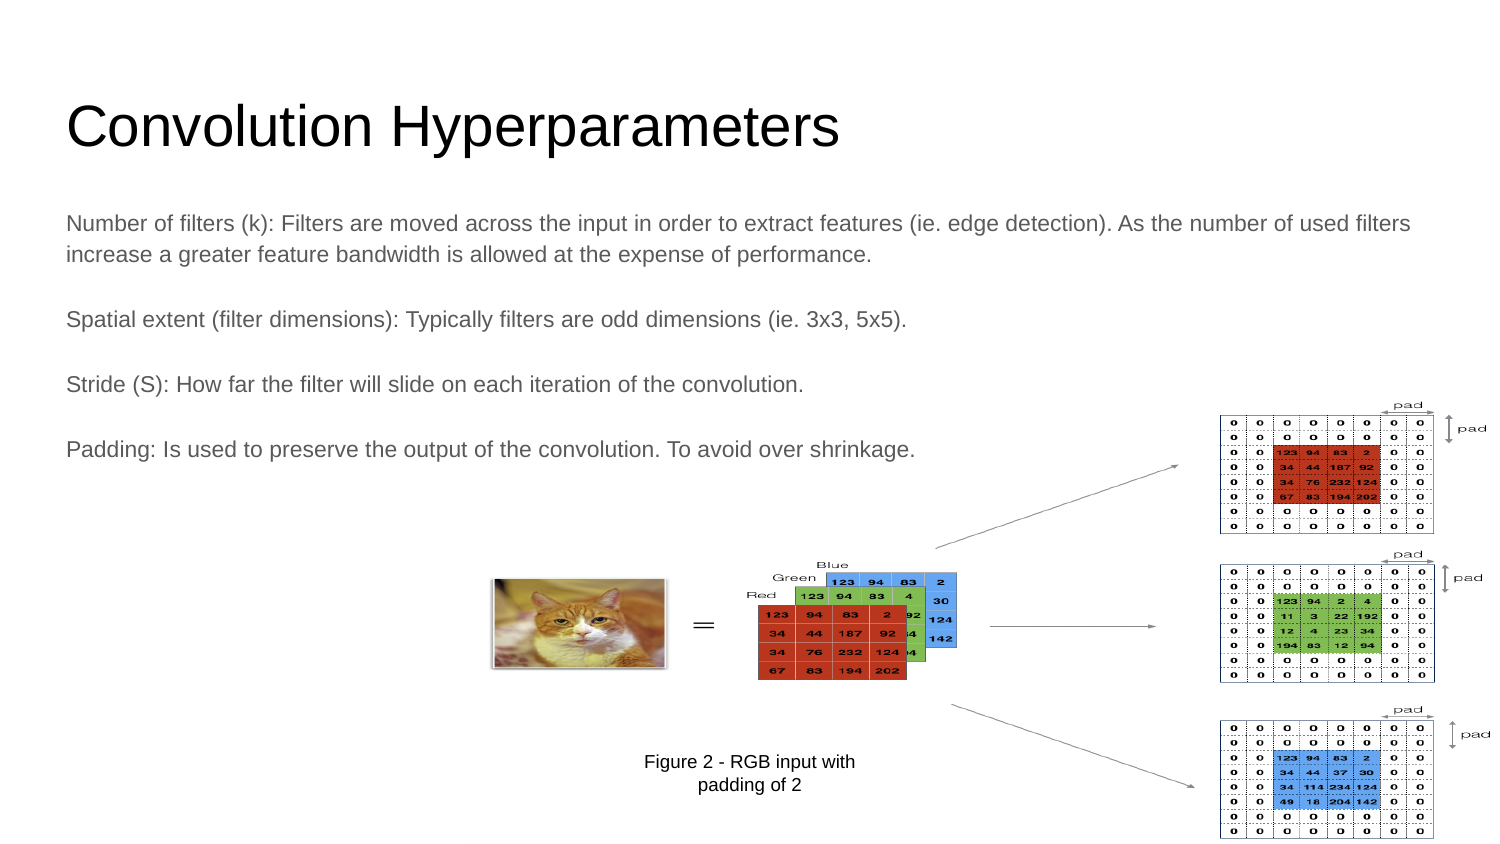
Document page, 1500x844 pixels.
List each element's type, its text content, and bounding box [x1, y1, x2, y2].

list Number of filters (k): Filters are moved across the input in order to extract features (ie. edge detection). As the number of used filters increase a greater feature bandwidth is allowed at the expense of performance. Spatial extent (filter dimensions): Typically filters are odd dimensions (ie. 3x3, 5x5). Stride (S): How far the filter will slide on each iteration of the convolution. Padding: Is used to preserve the output of the convolution. To avoid over shrinkage. [51, 189, 1449, 844]
picture [461, 399, 1500, 844]
title Convolution Hyperparameters [51, 72, 1449, 167]
